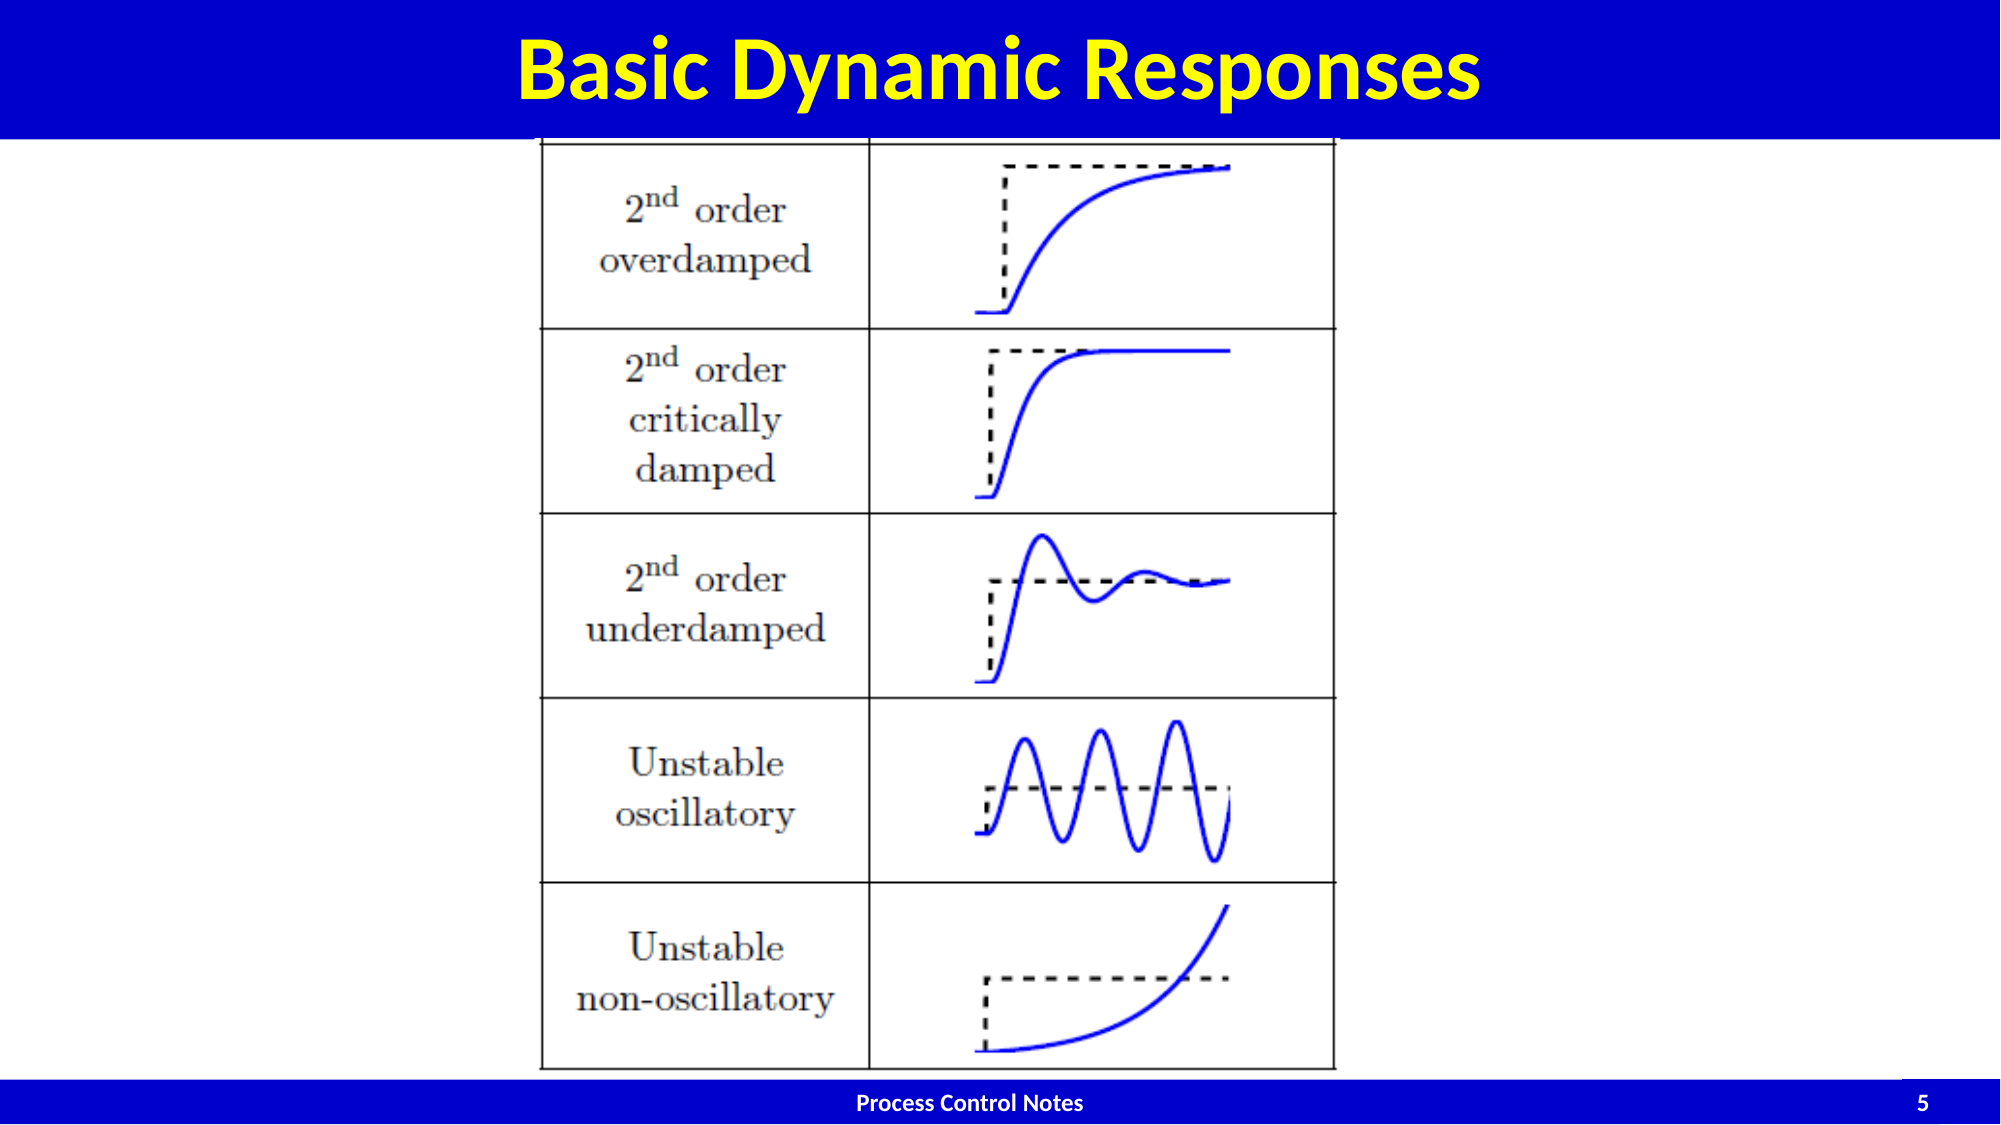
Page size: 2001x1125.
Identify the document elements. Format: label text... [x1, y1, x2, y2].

picture [534, 138, 1341, 1078]
title Basic Dynamic Responses [0, 0, 2000, 140]
